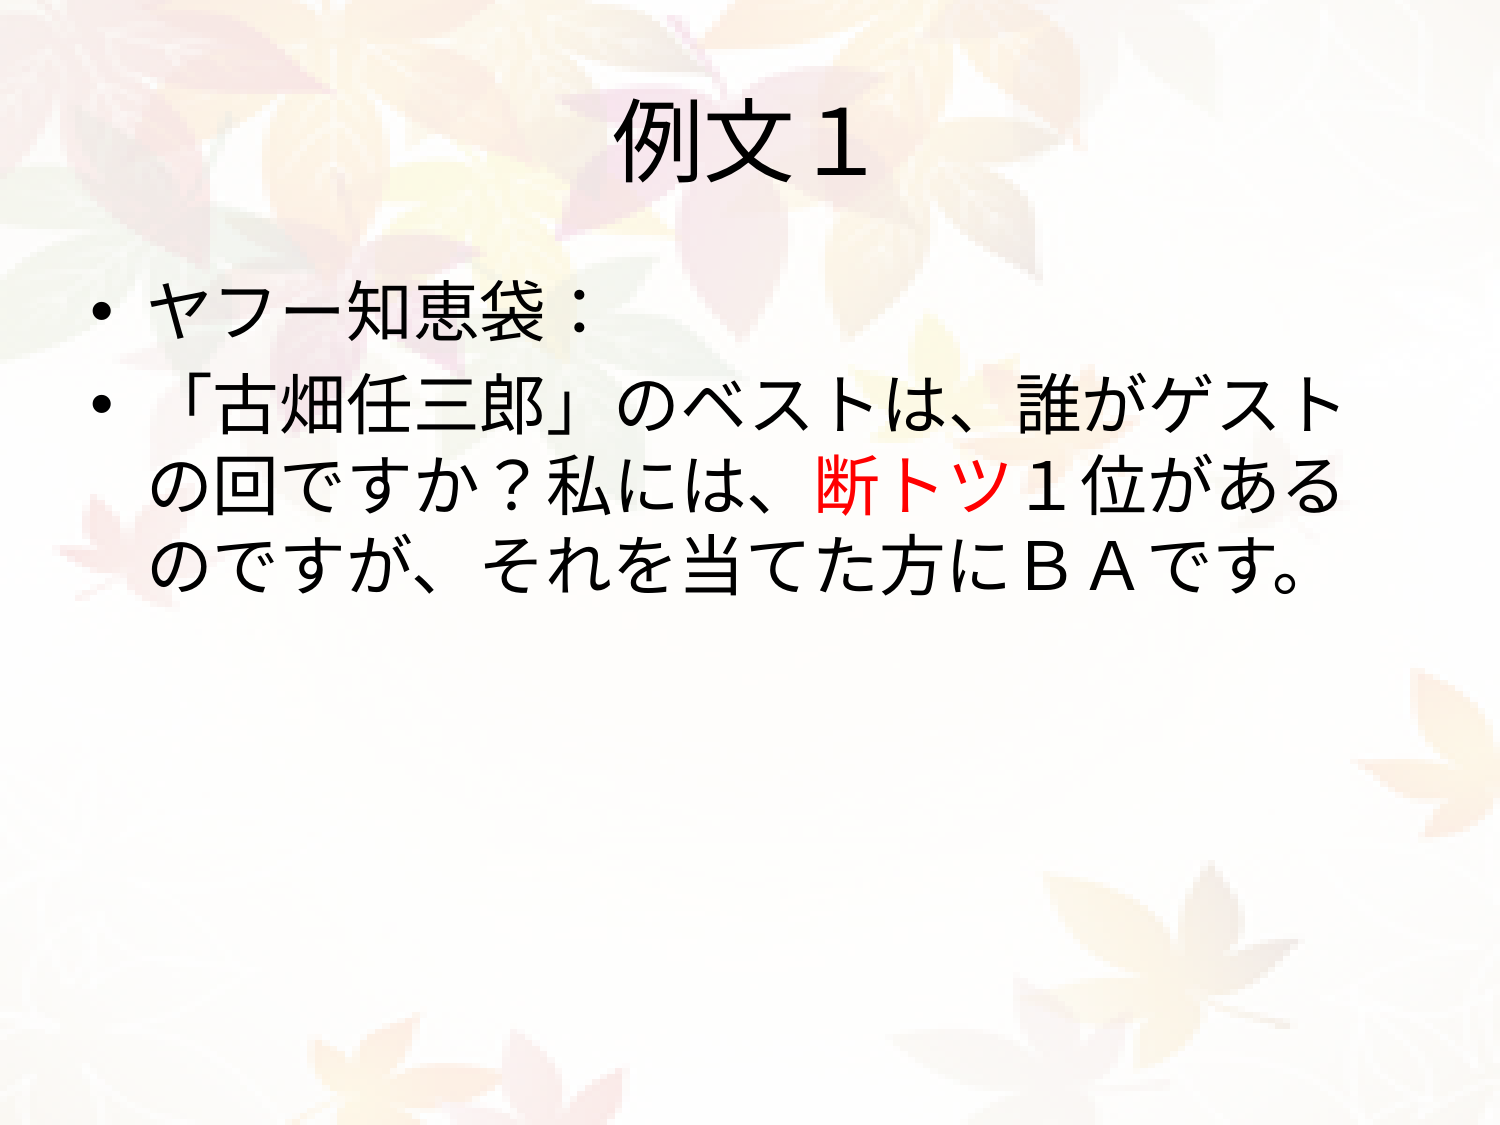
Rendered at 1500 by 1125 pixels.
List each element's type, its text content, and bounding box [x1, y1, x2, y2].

list ヤフー知恵袋： 「古畑任三郎」のベストは、誰がゲストの回ですか？私には、断トツ１位があるのですが、それを当てた方にＢＡです。 [75, 262, 1425, 1005]
title 例文１ [75, 45, 1425, 233]
